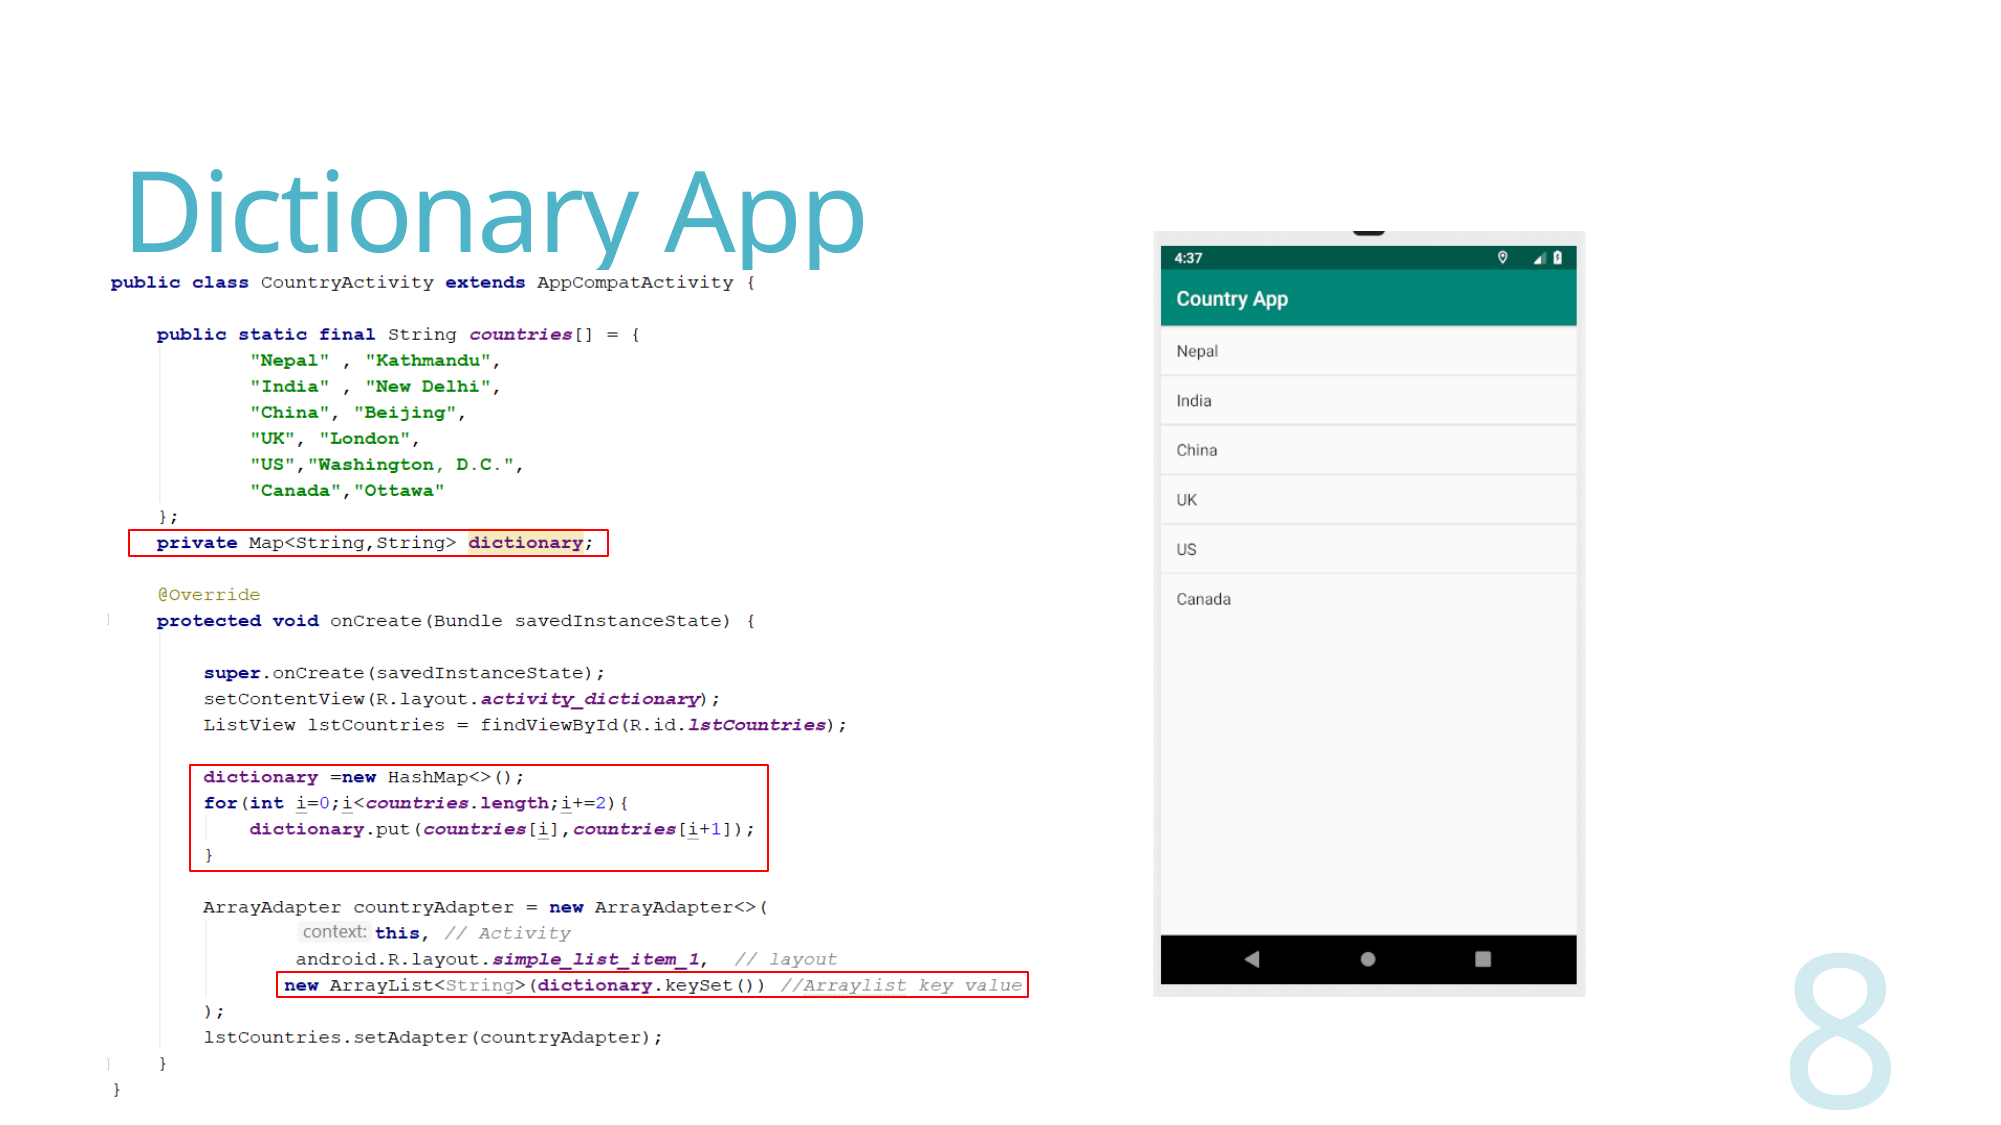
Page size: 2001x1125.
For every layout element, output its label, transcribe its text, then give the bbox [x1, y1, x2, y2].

title Dictionary App [107, 81, 1875, 354]
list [107, 270, 1029, 1101]
slide_number 8 [1437, 963, 1918, 1125]
picture [1153, 231, 1587, 997]
